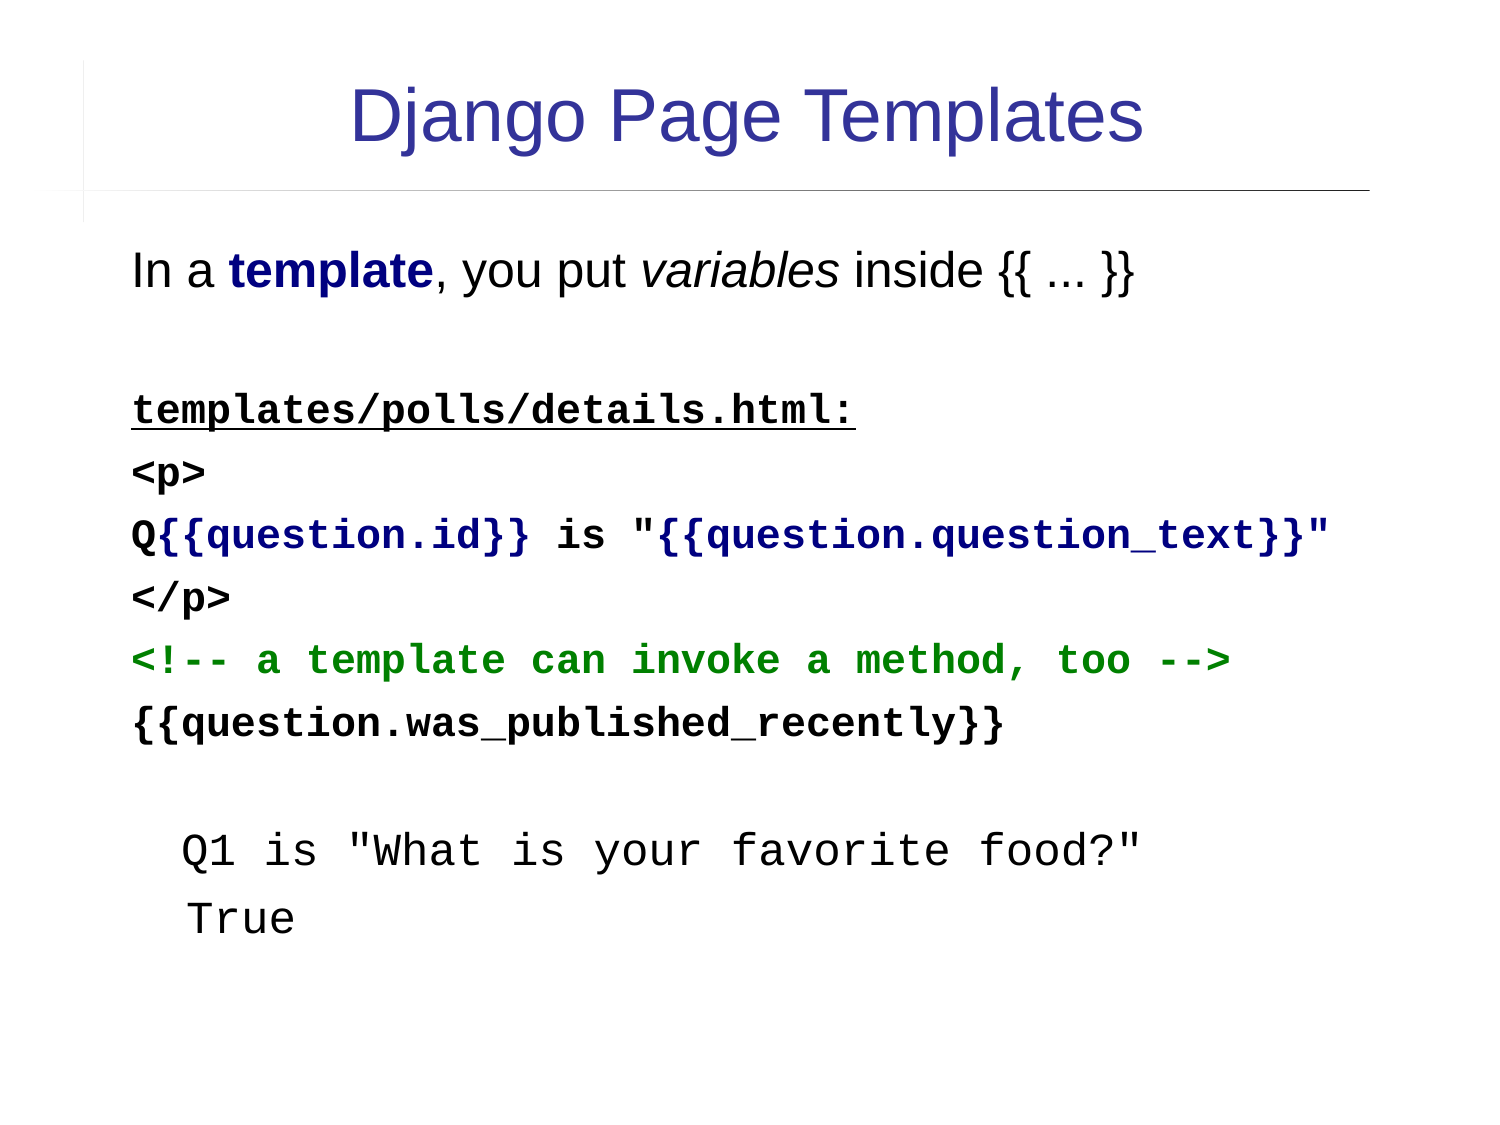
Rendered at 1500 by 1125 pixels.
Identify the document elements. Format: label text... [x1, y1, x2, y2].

text_box In a template, you put variables inside {{ ... }} templates/polls/details.html: <p> Q{{question.id}} is "{{question.question_text}}" </p> <!-- a template can invoke a method, too --> {{question.was_published_recently}} Q1 is "What is your favorite food?" True [110, 229, 1405, 1065]
text_box Django Page Templates [100, 42, 1395, 180]
